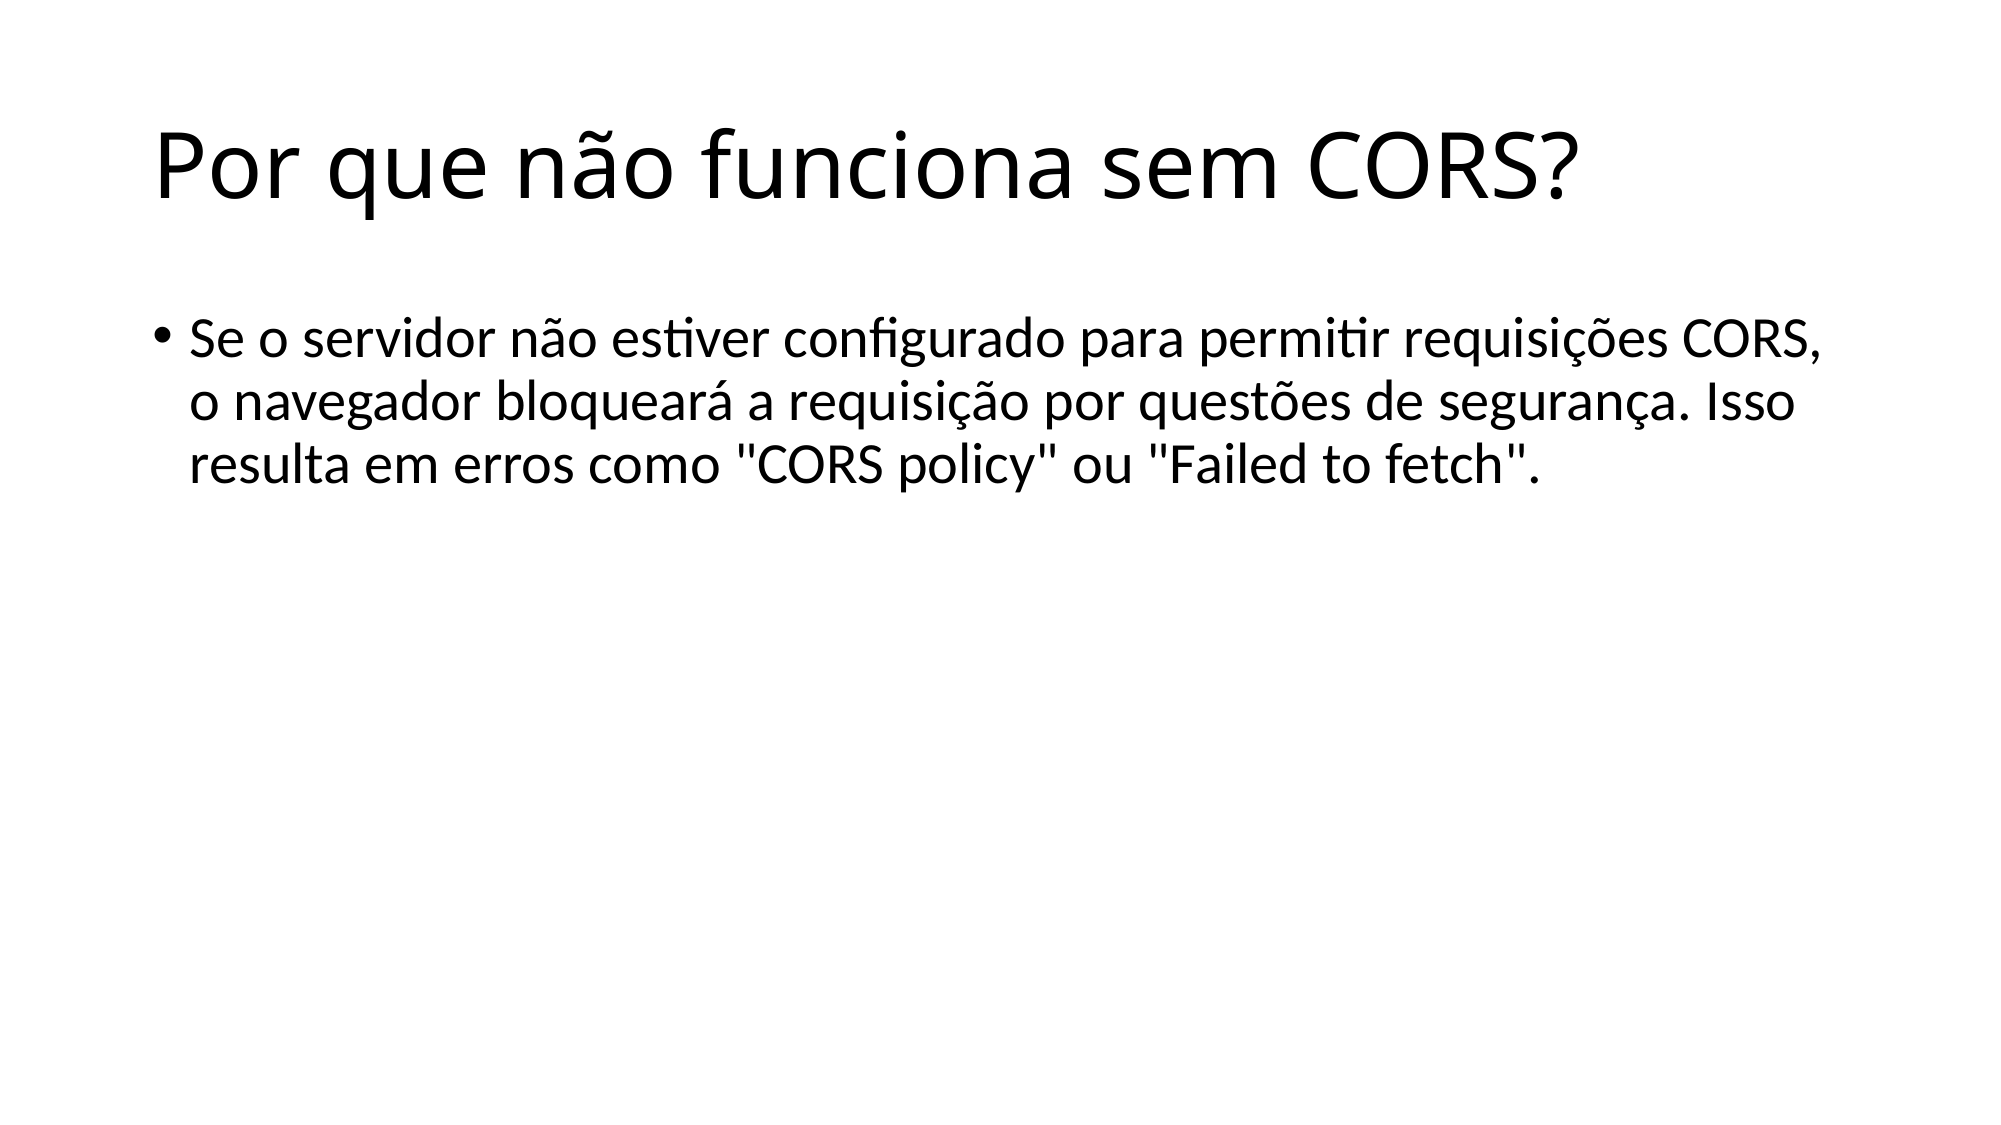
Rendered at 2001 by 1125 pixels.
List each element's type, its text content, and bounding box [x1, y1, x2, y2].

list Se o servidor não estiver configurado para permitir requisições CORS, o navegador bloqueará a requisição por questões de segurança. Isso resulta em erros como "CORS policy" ou "Failed to fetch". [137, 299, 1863, 1014]
title Por que não funciona sem CORS? [137, 59, 1863, 278]
